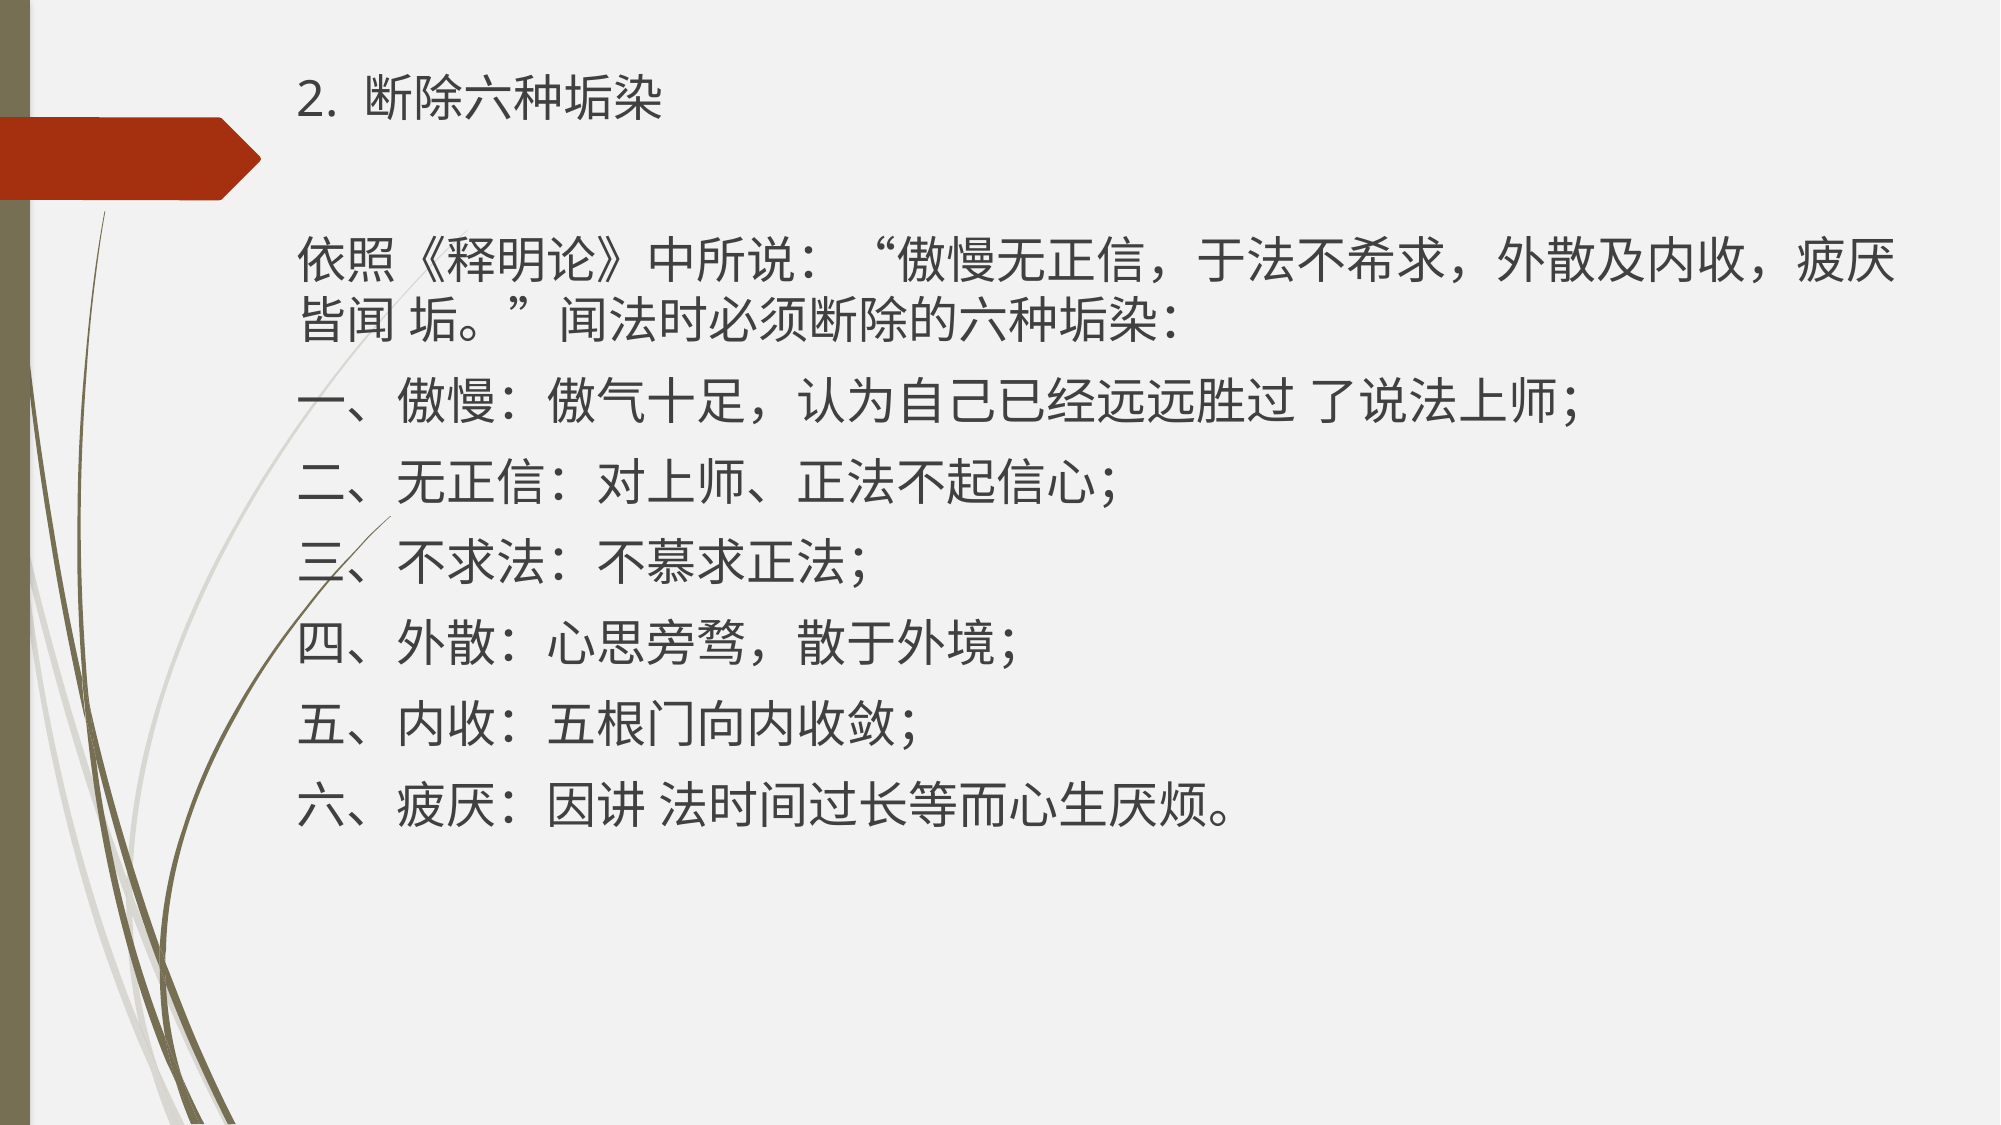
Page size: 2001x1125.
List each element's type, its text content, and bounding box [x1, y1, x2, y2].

list 2. 断除六种垢染 依照《释明论》中所说：“傲慢无正信，于法不希求，外散及内收，疲厌皆闻 垢。”闻法时必须断除的六种垢染： 一、傲慢：傲气十足，认为自己已经远远胜过 了说法上师； 二、无正信：对上师、正法不起信心； 三、不求法：不慕求正法； 四、外散：心思旁骛，散于外境； 五、内收：五根门向内收敛； 六、疲厌：因讲 法时间过长等而心生厌烦。 [281, 59, 1955, 1125]
